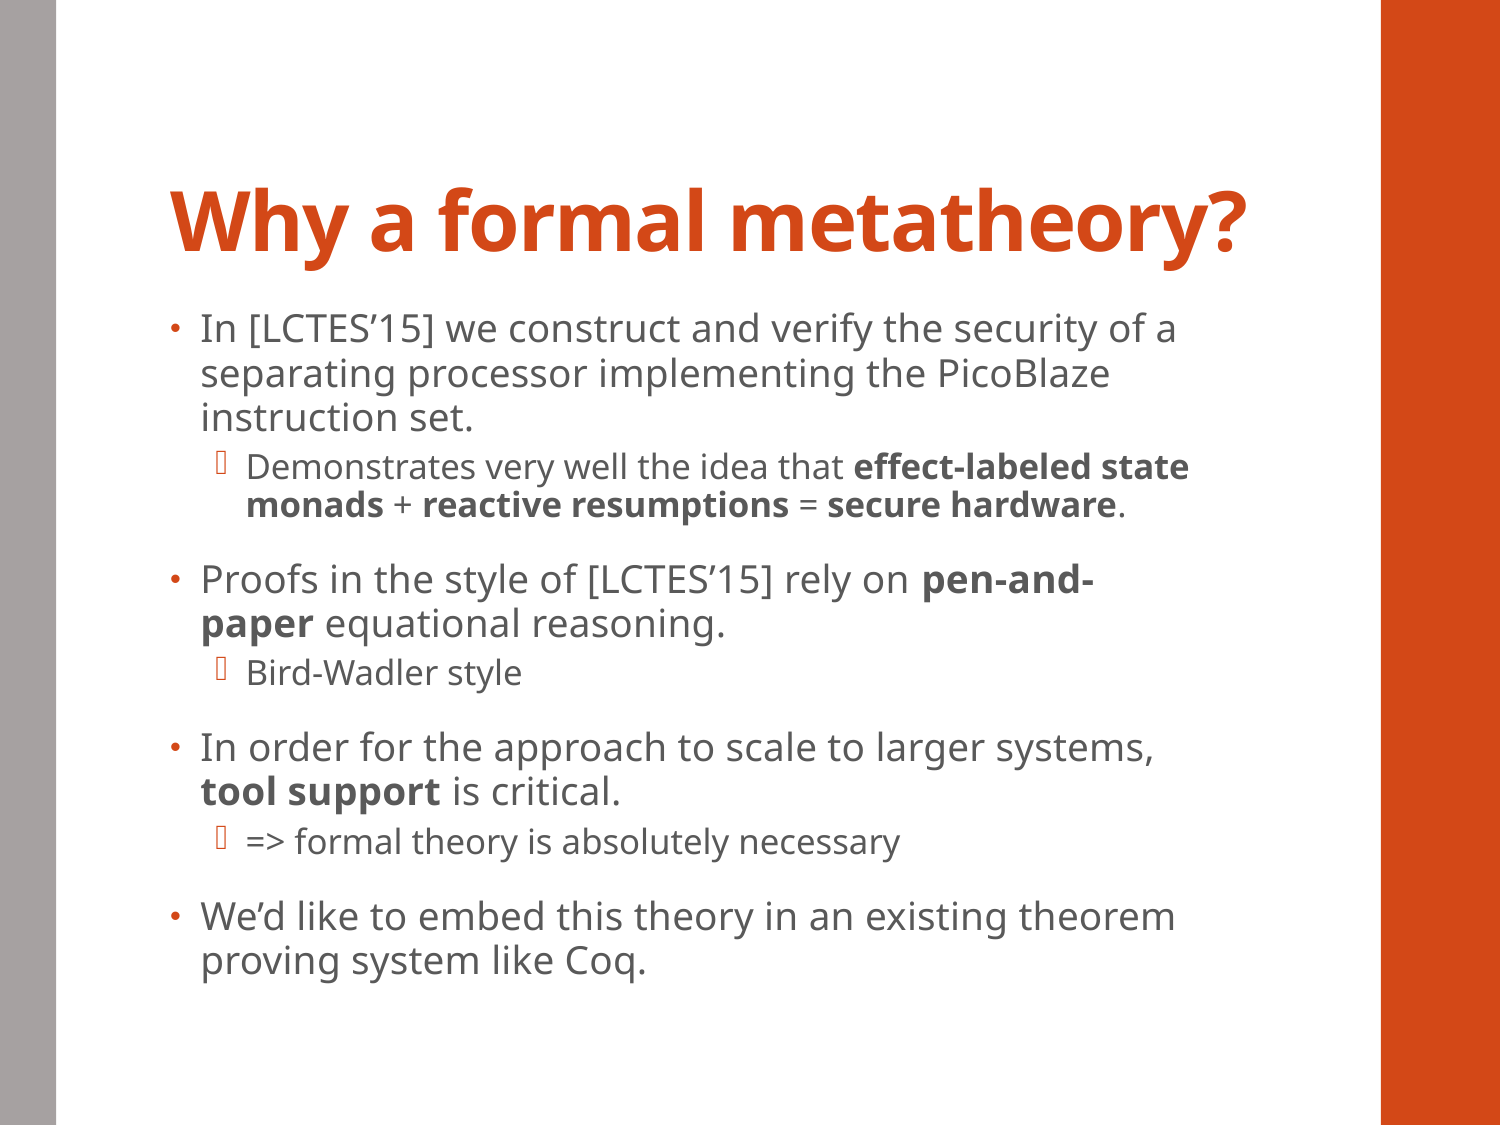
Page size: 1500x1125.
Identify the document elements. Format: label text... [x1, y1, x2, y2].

list In [LCTES’15] we construct and verify the security of a separating processor implementing the PicoBlaze instruction set. Demonstrates very well the idea that effect-labeled state monads + reactive resumptions = secure hardware. Proofs in the style of [LCTES’15] rely on pen-and-paper equational reasoning. Bird-Wadler style In order for the approach to scale to larger systems, tool support is critical. => formal theory is absolutely necessary We’d like to embed this theory in an existing theorem proving system like Coq. [155, 299, 1213, 1014]
title Why a formal metatheory? [155, 60, 1348, 278]
